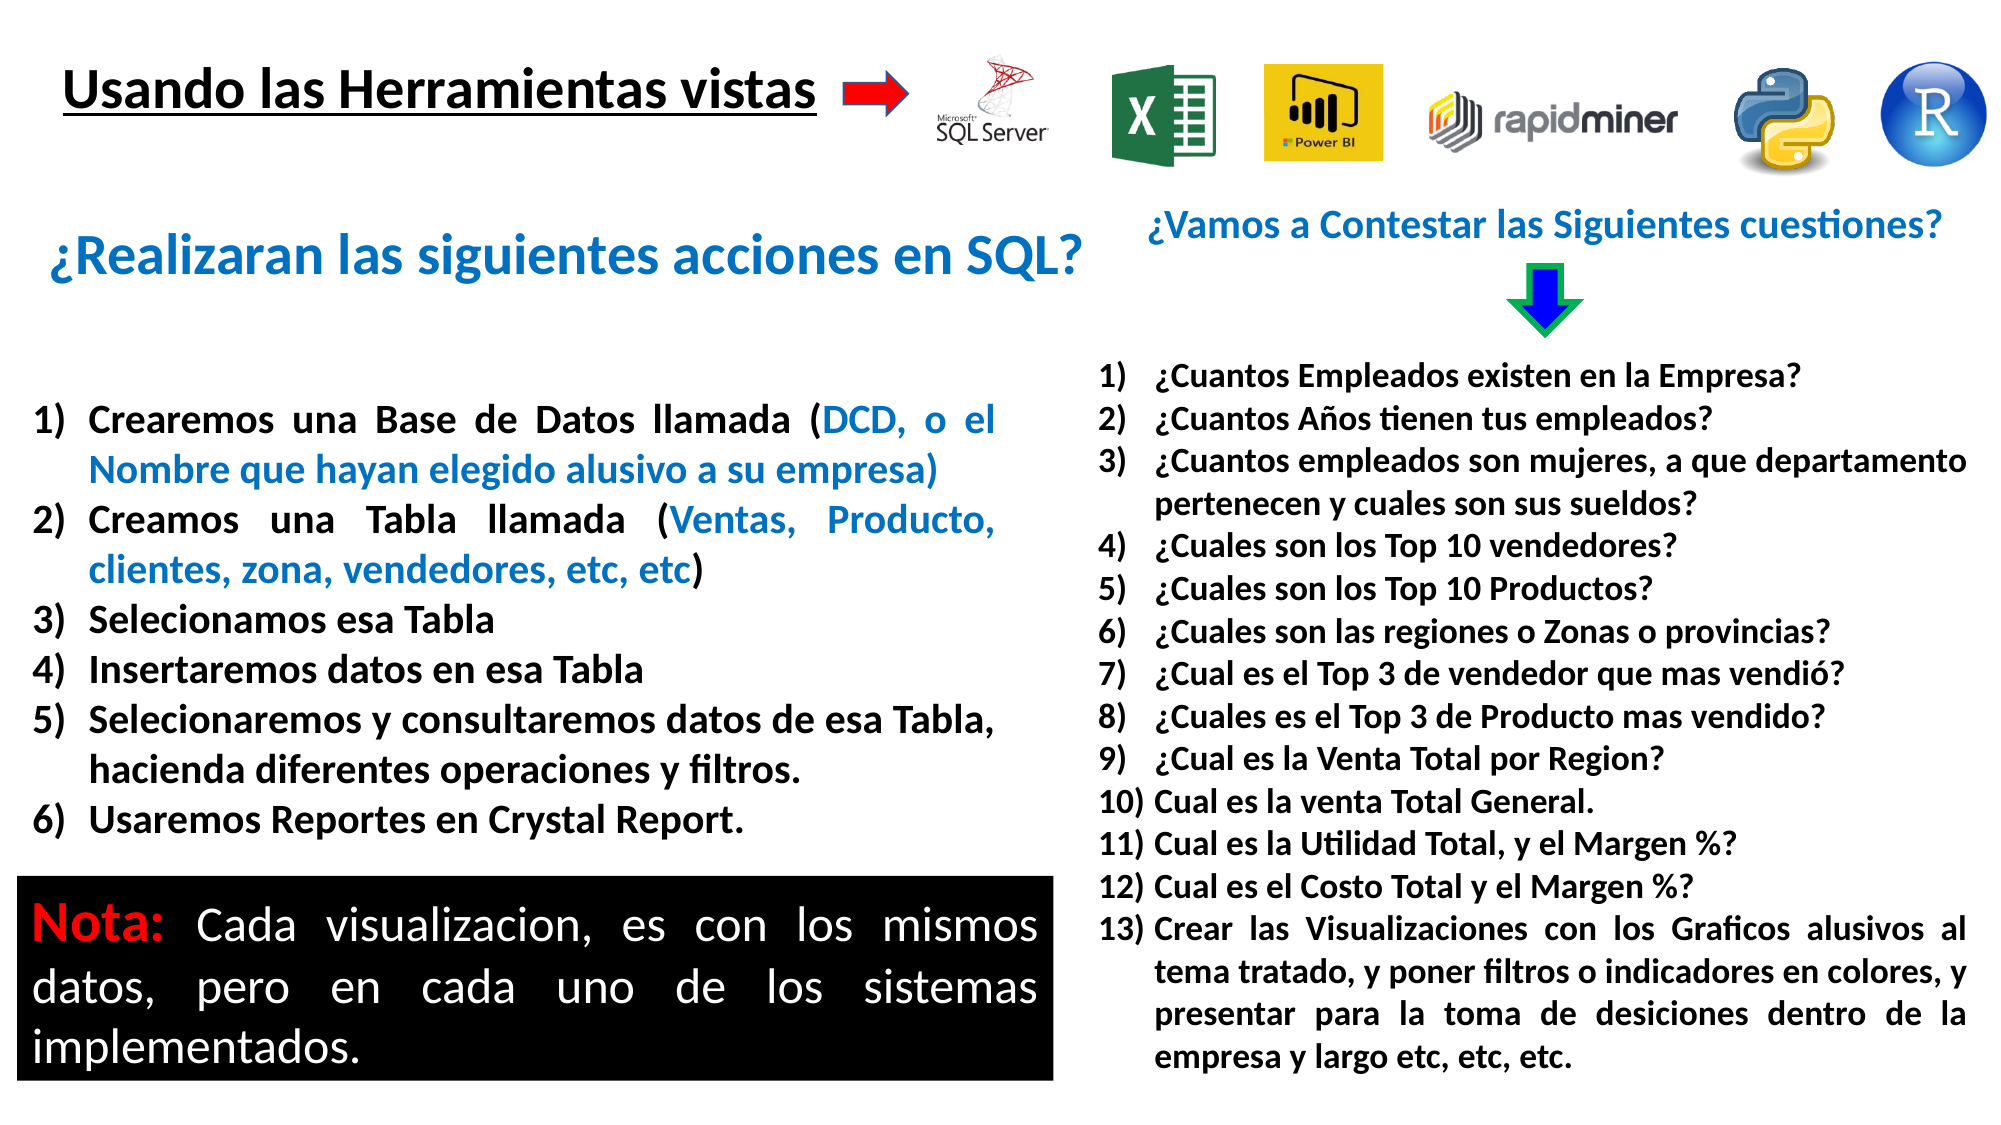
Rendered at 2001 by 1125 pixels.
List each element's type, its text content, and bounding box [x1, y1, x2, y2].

picture [1727, 65, 1841, 179]
picture [1264, 64, 1383, 161]
text_box [842, 69, 910, 118]
text_box ¿Vamos a Contestar las Siguientes cuestiones? [1131, 189, 1959, 255]
picture [1425, 78, 1714, 166]
picture [1112, 65, 1216, 167]
picture [1880, 61, 1987, 167]
text_box ¿Realizaran las siguientes acciones en SQL? [32, 208, 1102, 294]
text_box Crearemos una Base de Datos llamada (DCD, o el Nombre que hayan elegido alusivo a su empresa) Creamos una Tabla llamada (Ventas, Producto, clientes, zona, vendedores, etc, etc) Selecionamos esa Tabla Insertaremos datos en esa Tabla Selecionaremos y consultaremos datos de esa Tabla, hacienda diferentes operaciones y filtros. Usaremos Reportes en Crystal Report. [17, 383, 1011, 850]
text_box Usando las Herramientas vistas [32, 42, 848, 128]
text_box Nota: Cada visualizacion, es con los mismos datos, pero en cada uno de los sistemas implementados. [17, 875, 1054, 1081]
text_box [1511, 265, 1580, 336]
text_box ¿Cuantos Empleados existen en la Empresa? ¿Cuantos Años tienen tus empleados? ¿Cuantos empleados son mujeres, a que departamento pertenecen y cuales son sus sueldos? ¿Cuales son los Top 10 vendedores? ¿Cuales son los Top 10 Productos? ¿Cuales son las regiones o Zonas o provincias? ¿Cual es el Top 3 de vendedor que mas vendió? ¿Cuales es el Top 3 de Producto mas vendido? ¿Cual es la Venta Total por Region? Cual es la venta Total General. Cual es la Utilidad Total, y el Margen %? Cual es el Costo Total y el Margen %? Crear las Visualizaciones con los Graficos alusivos al tema tratado, y poner filtros o indicadores en colores, y presentar para la toma de desiciones dentro de la empresa y largo etc, etc, etc. [1083, 345, 1983, 1083]
picture [937, 54, 1049, 145]
